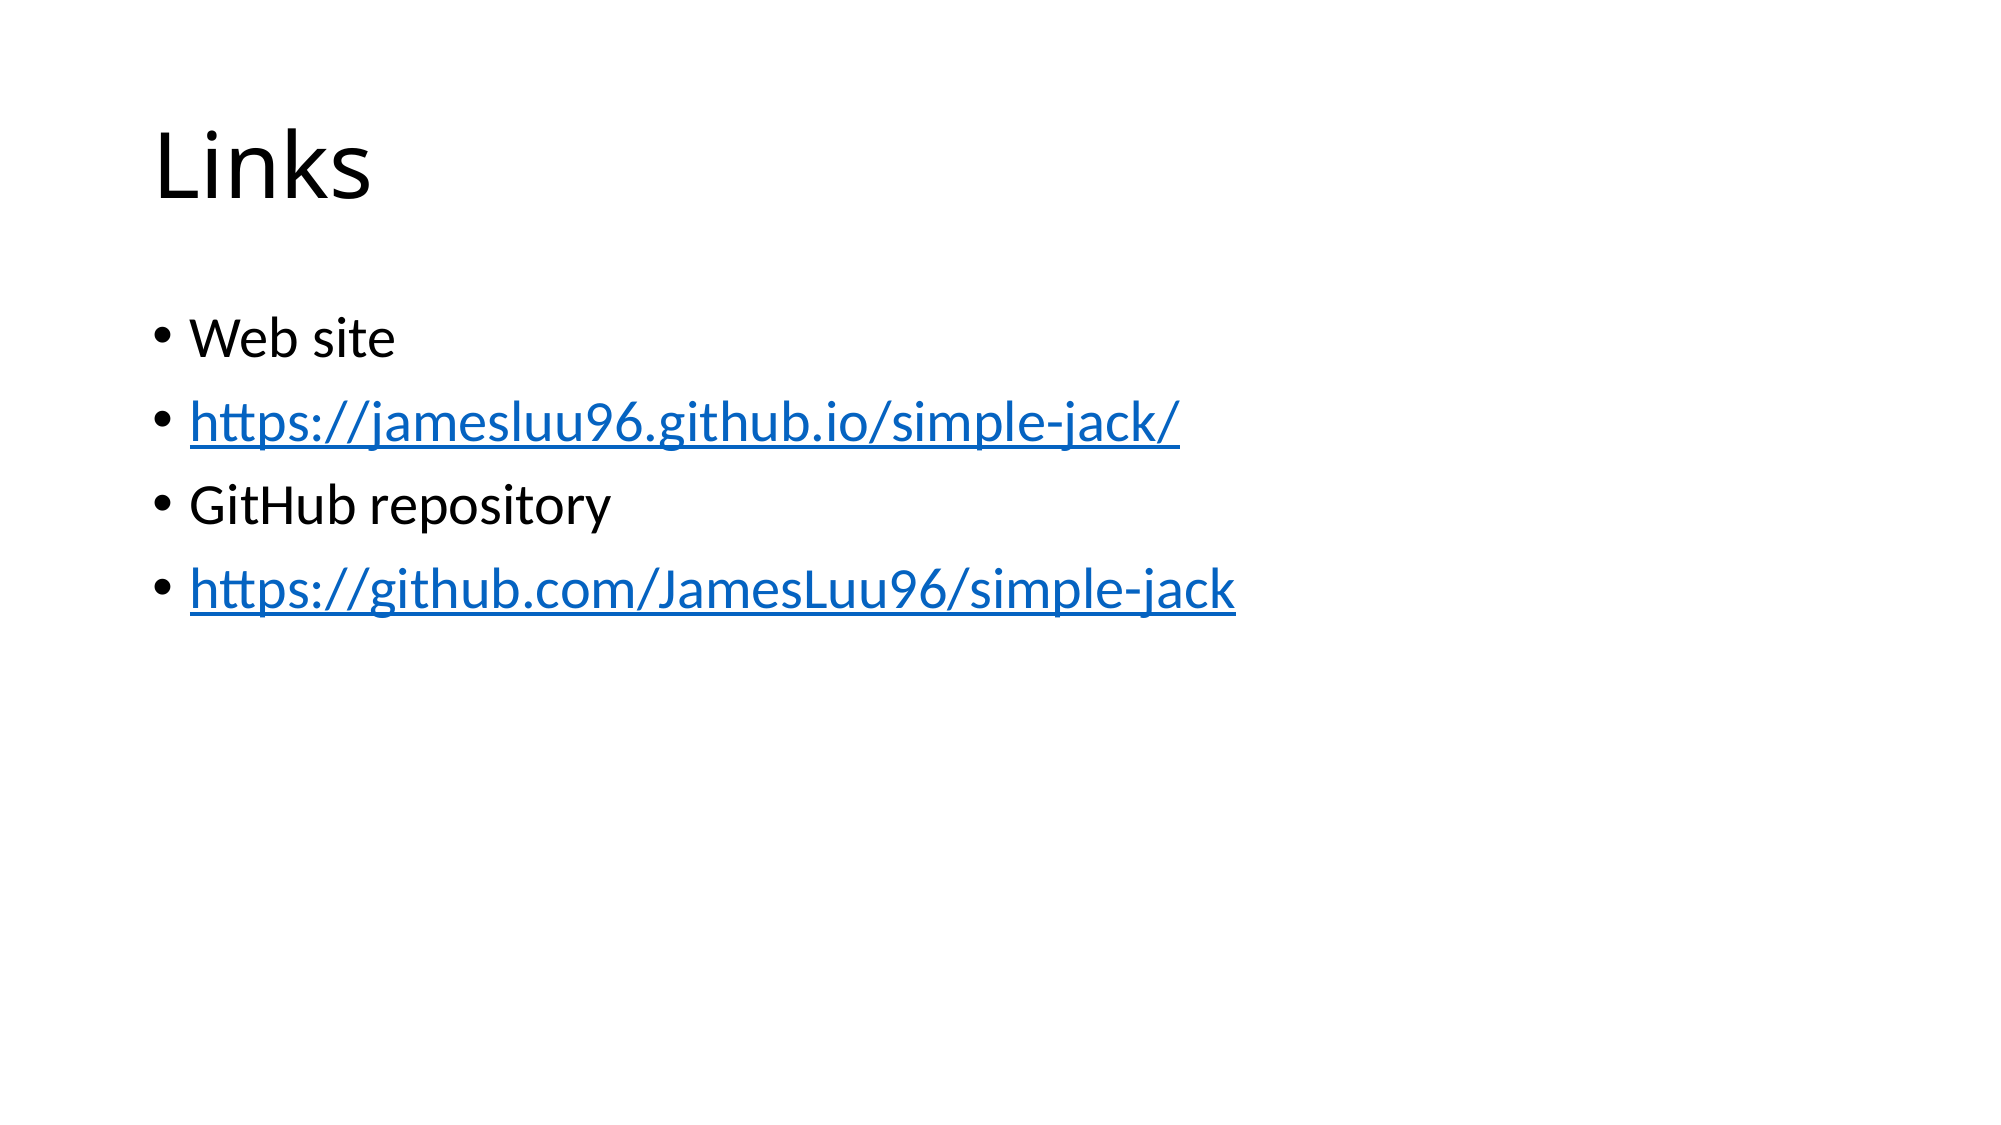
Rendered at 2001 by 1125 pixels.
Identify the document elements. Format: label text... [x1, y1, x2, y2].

list Web site https://jamesluu96.github.io/simple-jack/ GitHub repository https://github.com/JamesLuu96/simple-jack [137, 299, 1863, 1014]
title Links [137, 59, 1863, 278]
